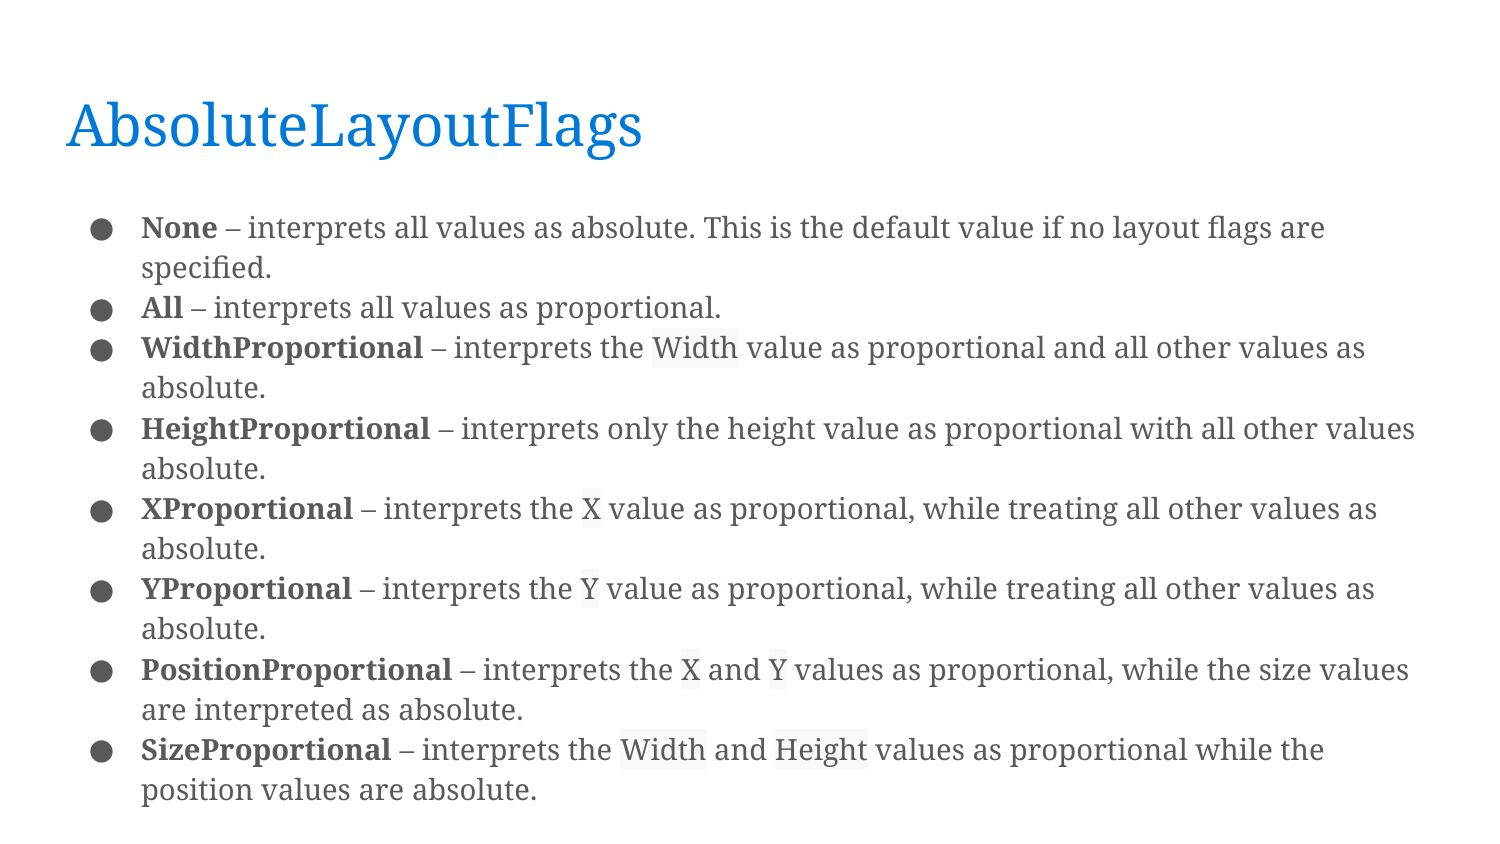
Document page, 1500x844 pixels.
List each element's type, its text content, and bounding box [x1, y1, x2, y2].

list None – interprets all values as absolute. This is the default value if no layout flags are specified. All – interprets all values as proportional. WidthProportional – interprets the Width value as proportional and all other values as absolute. HeightProportional – interprets only the height value as proportional with all other values absolute. XProportional – interprets the X value as proportional, while treating all other values as absolute. YProportional – interprets the Y value as proportional, while treating all other values as absolute. PositionProportional – interprets the X and Y values as proportional, while the size values are interpreted as absolute. SizeProportional – interprets the Width and Height values as proportional while the position values are absolute. [51, 189, 1449, 750]
title AbsoluteLayoutFlags [51, 72, 1449, 167]
